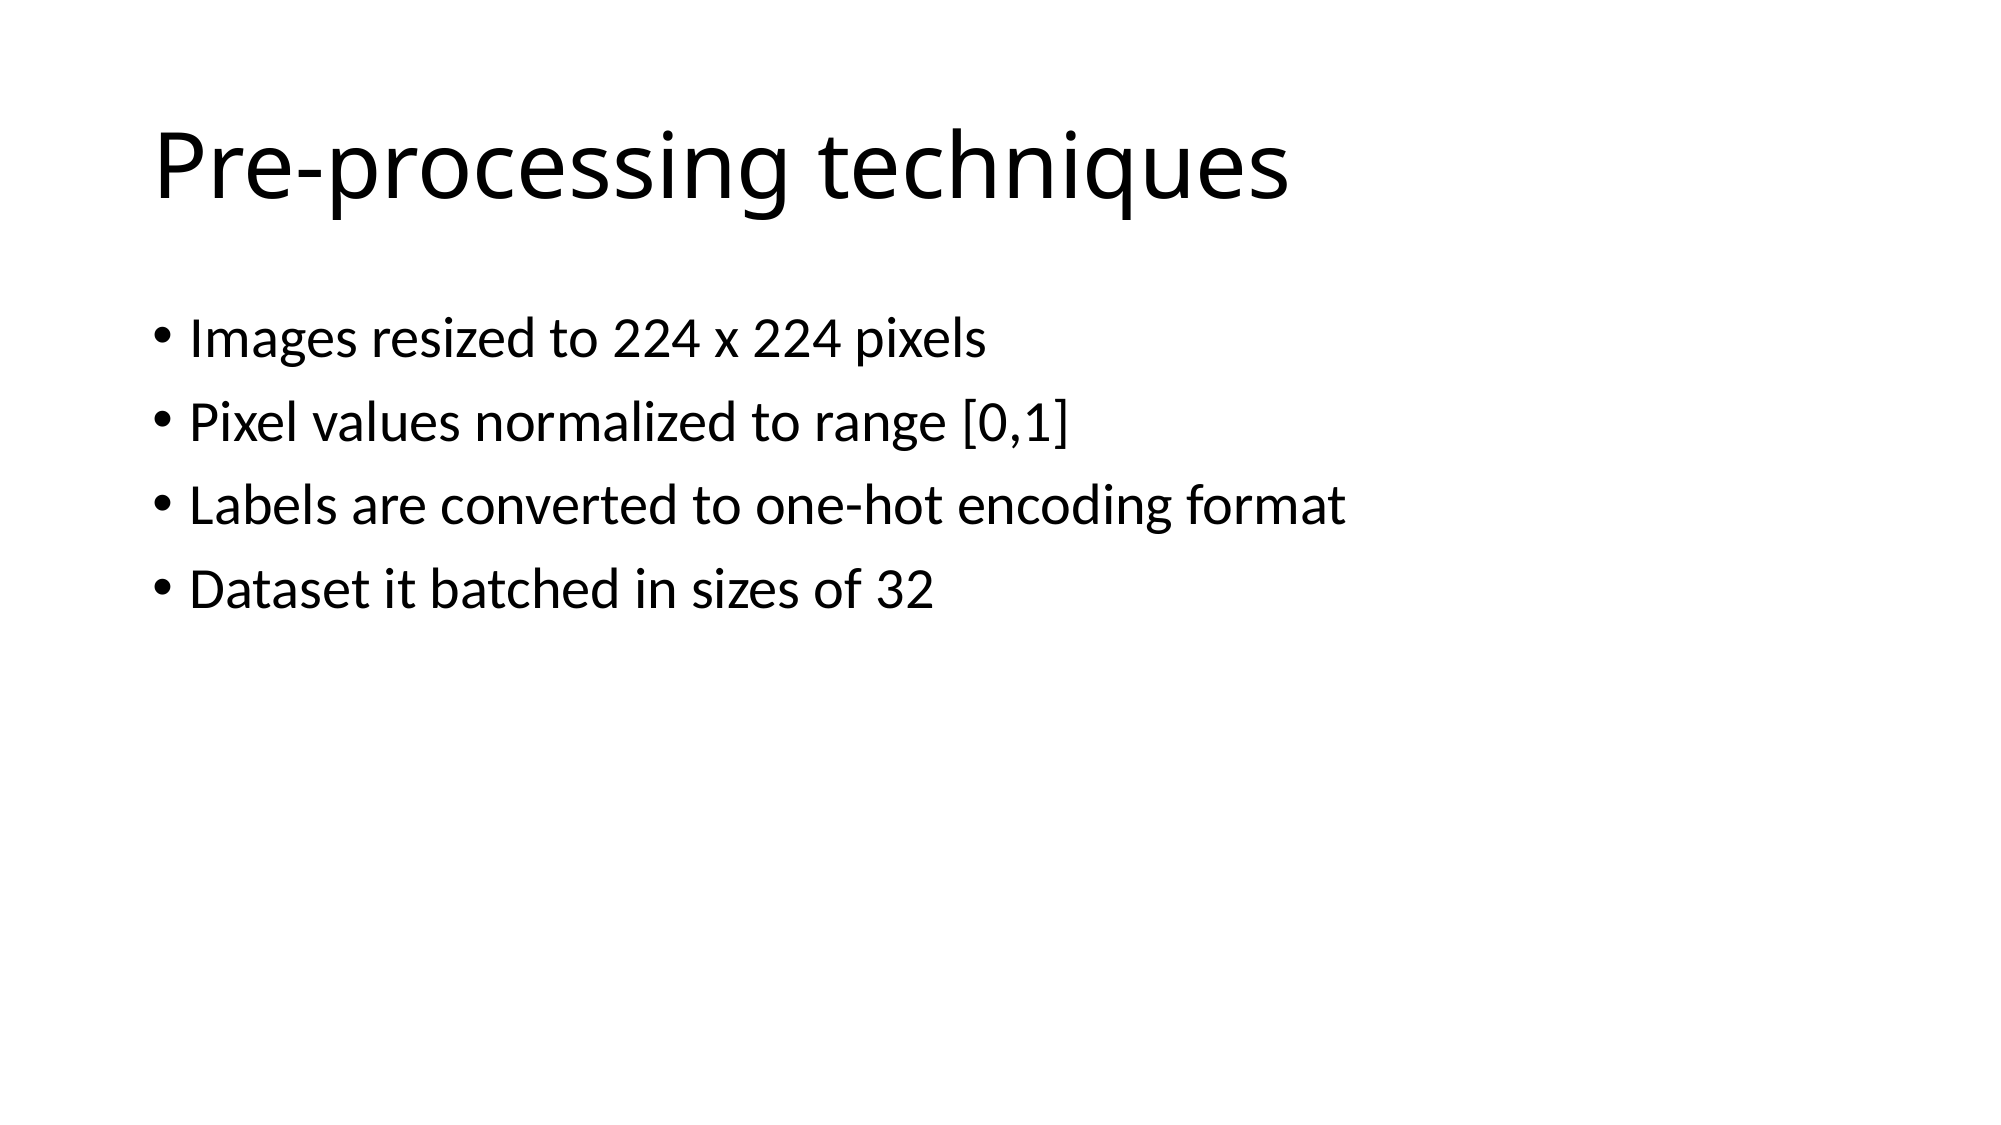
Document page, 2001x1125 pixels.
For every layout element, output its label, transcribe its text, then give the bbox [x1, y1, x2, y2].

title Pre-processing techniques [137, 59, 1863, 278]
list Images resized to 224 x 224 pixels Pixel values normalized to range [0,1] Labels are converted to one-hot encoding format Dataset it batched in sizes of 32 [137, 299, 1863, 1014]
